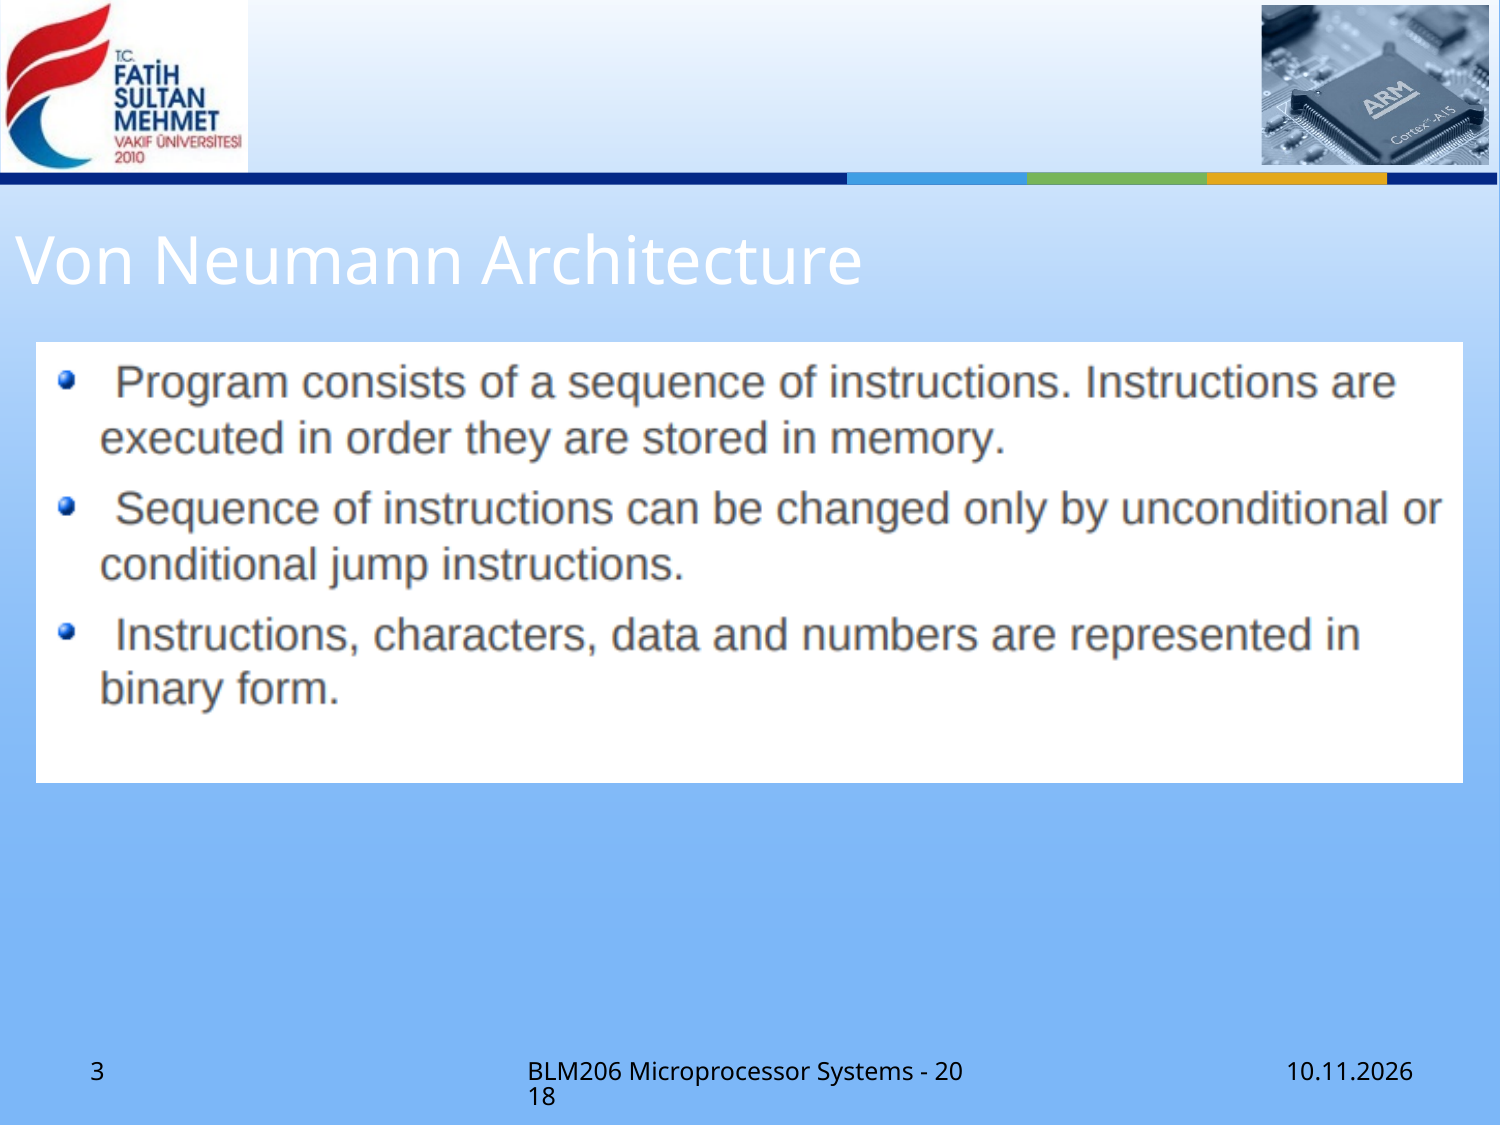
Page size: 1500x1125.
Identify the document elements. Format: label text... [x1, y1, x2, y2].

picture [1261, 4, 1490, 165]
picture [1, 0, 248, 172]
title Von Neumann Architecture [0, 208, 1430, 307]
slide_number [1078, 1042, 1429, 1103]
picture [36, 341, 1464, 784]
footer BLM206 Microprocessor Systems - 2018 [512, 1042, 988, 1103]
slide_number 3 [75, 1042, 426, 1103]
